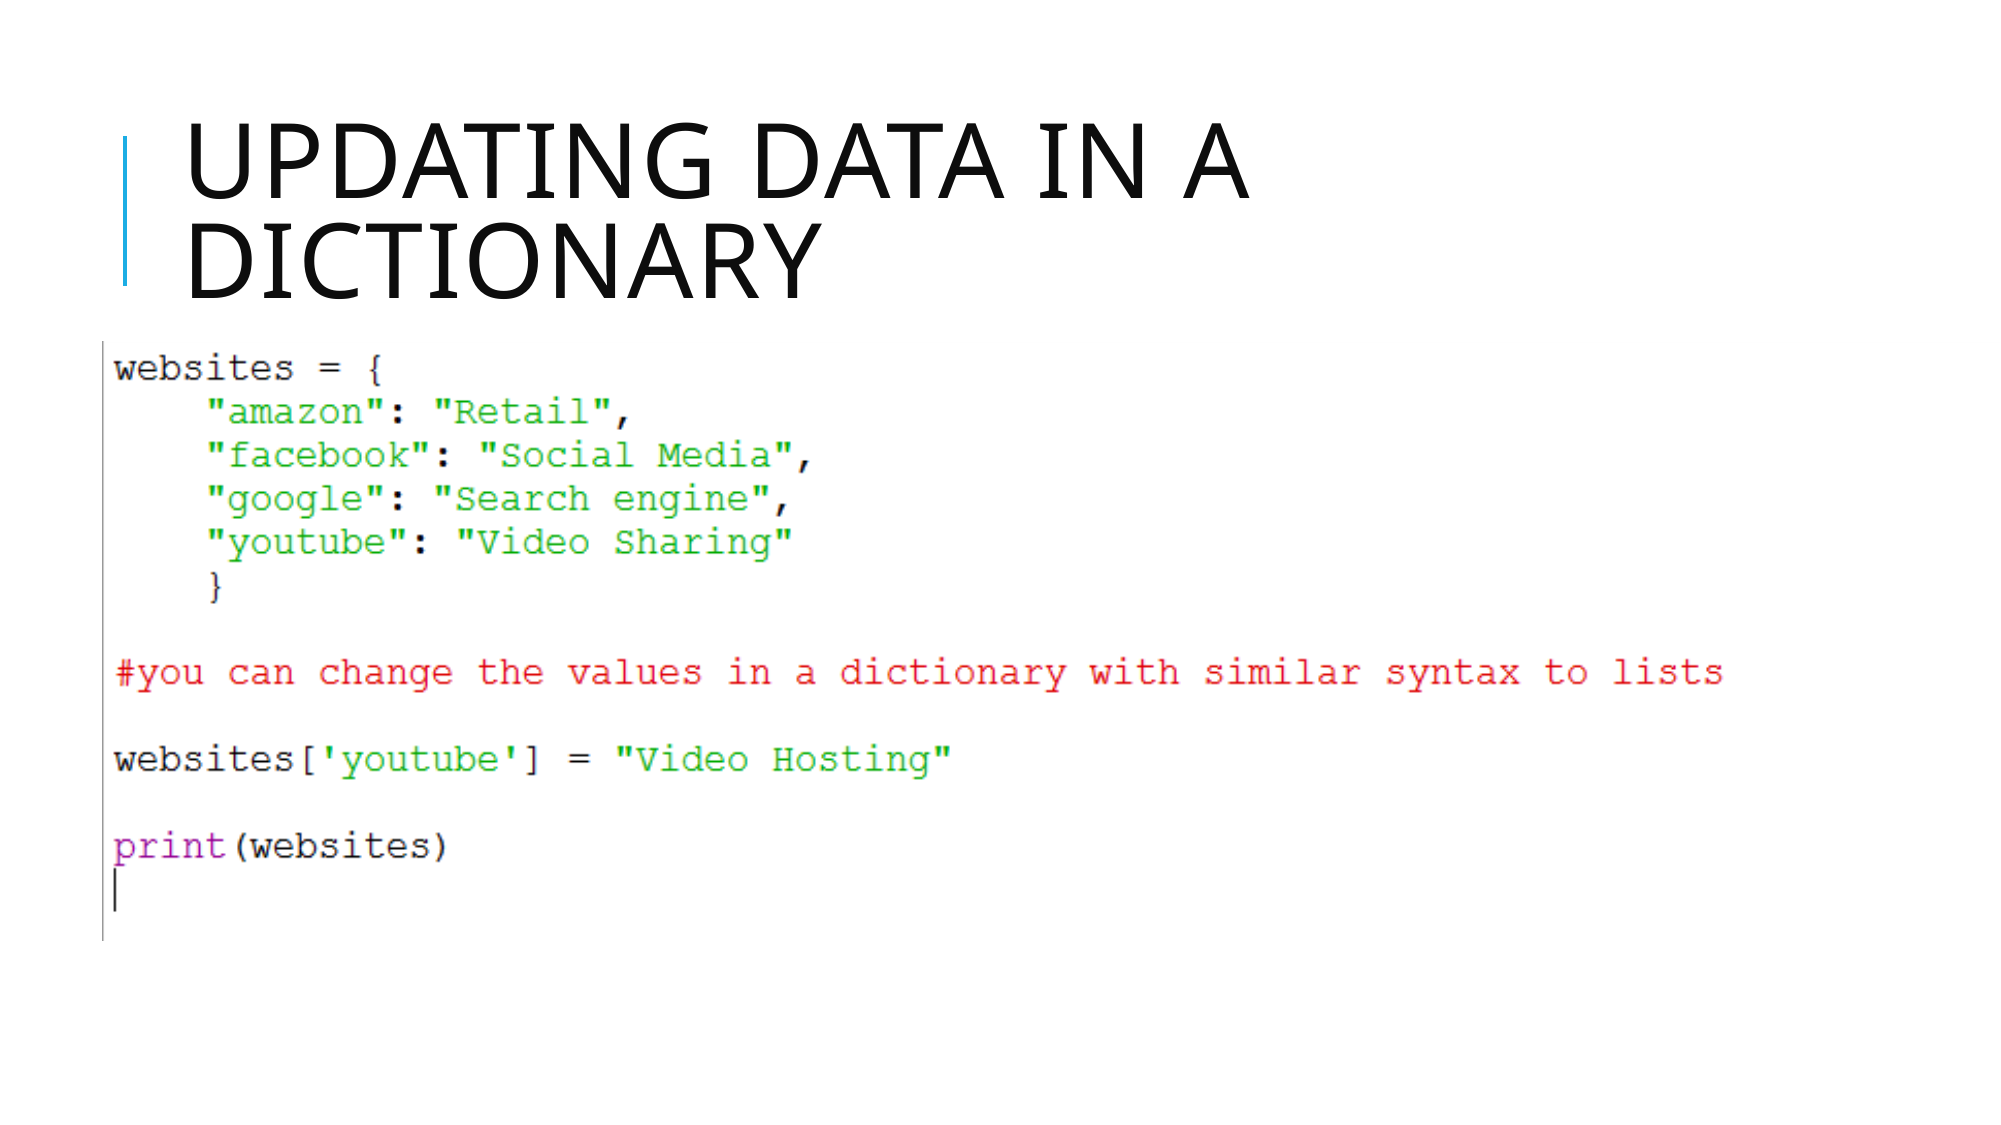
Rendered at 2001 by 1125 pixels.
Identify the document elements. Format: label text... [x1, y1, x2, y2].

picture [101, 341, 2000, 941]
title Updating data in a dictionary [168, 96, 1763, 336]
